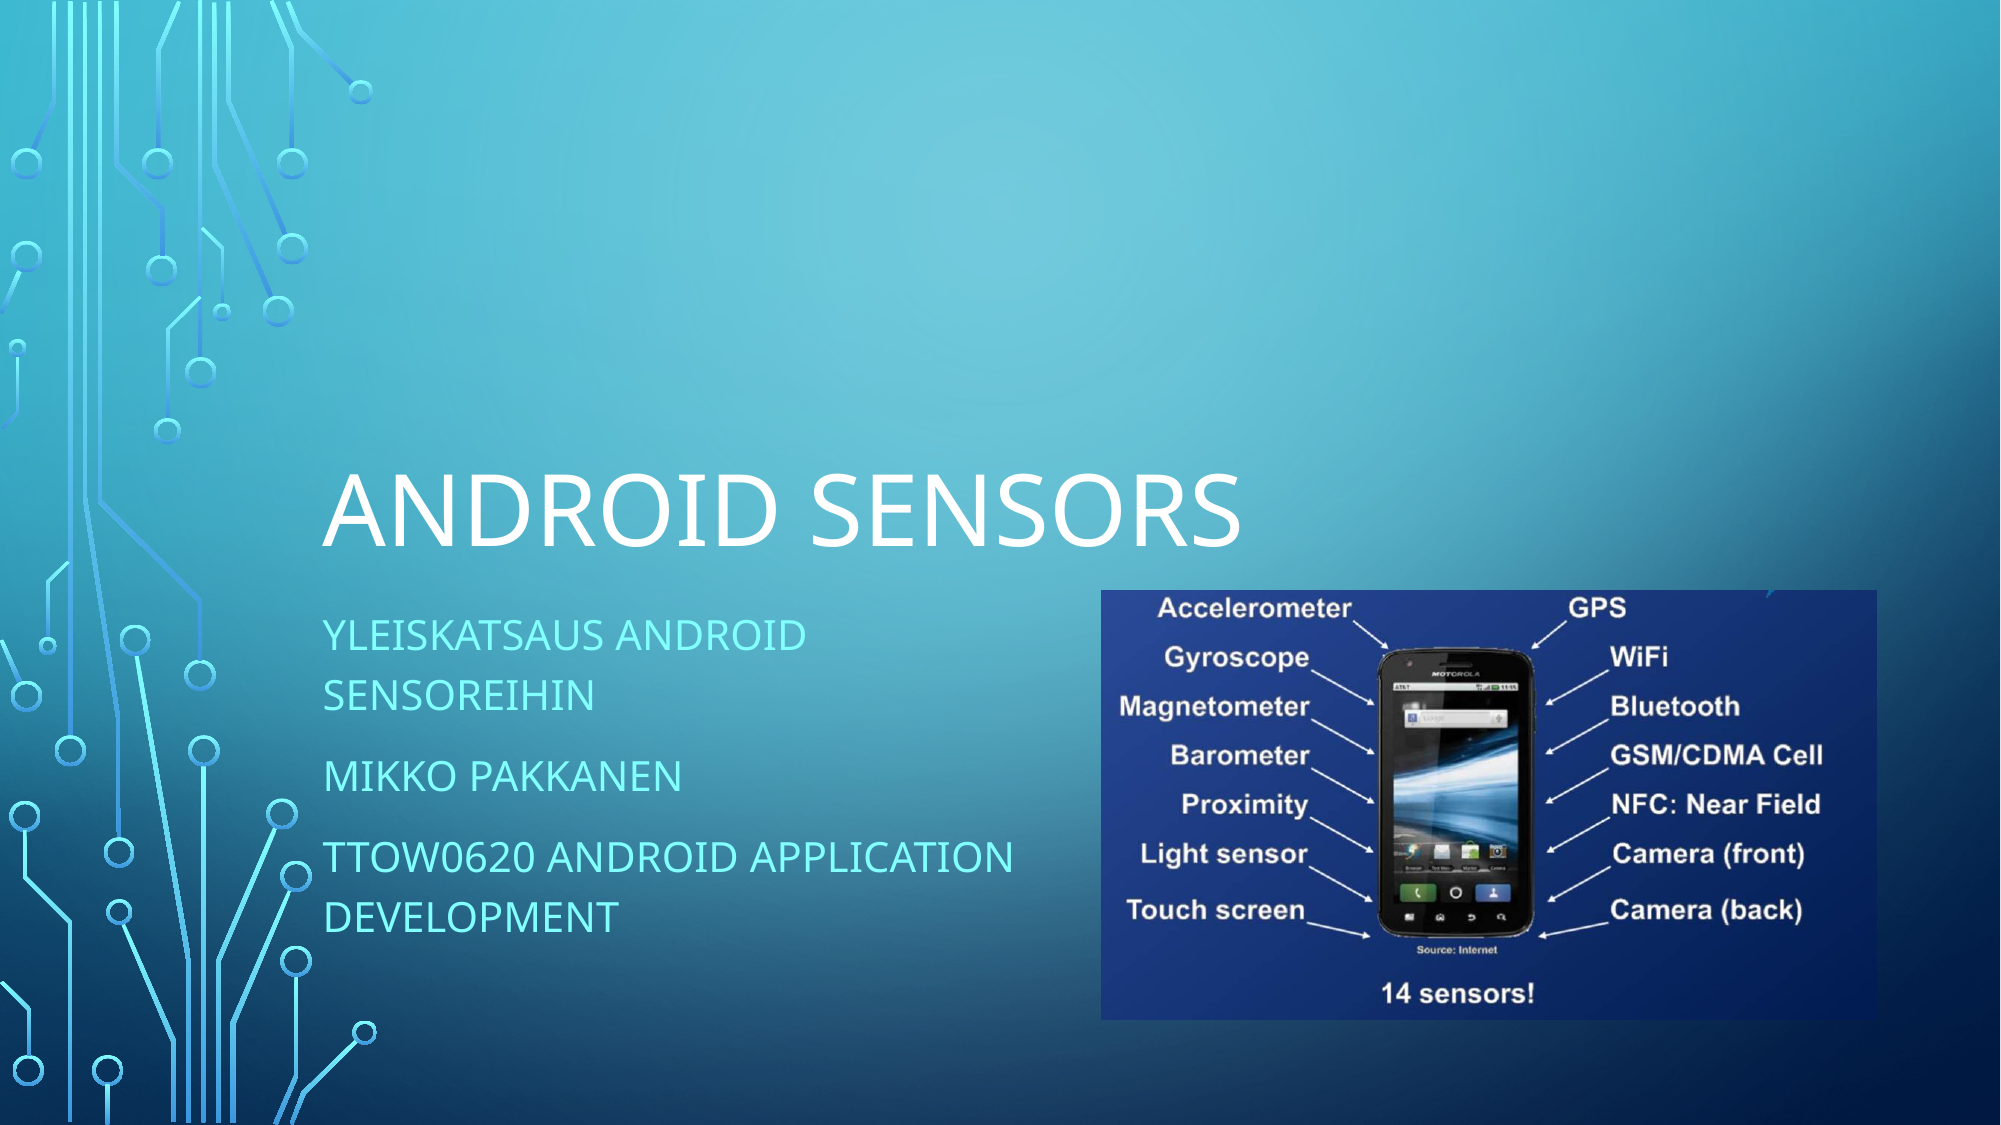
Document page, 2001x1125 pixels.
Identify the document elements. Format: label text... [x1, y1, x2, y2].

title Android sENSORS [307, 184, 1750, 576]
subtitle Yleiskatsaus android sensoreihin Mikko Pakkanen TTOW0620 Android Application Development [307, 590, 1091, 1020]
picture [1100, 590, 1877, 1020]
